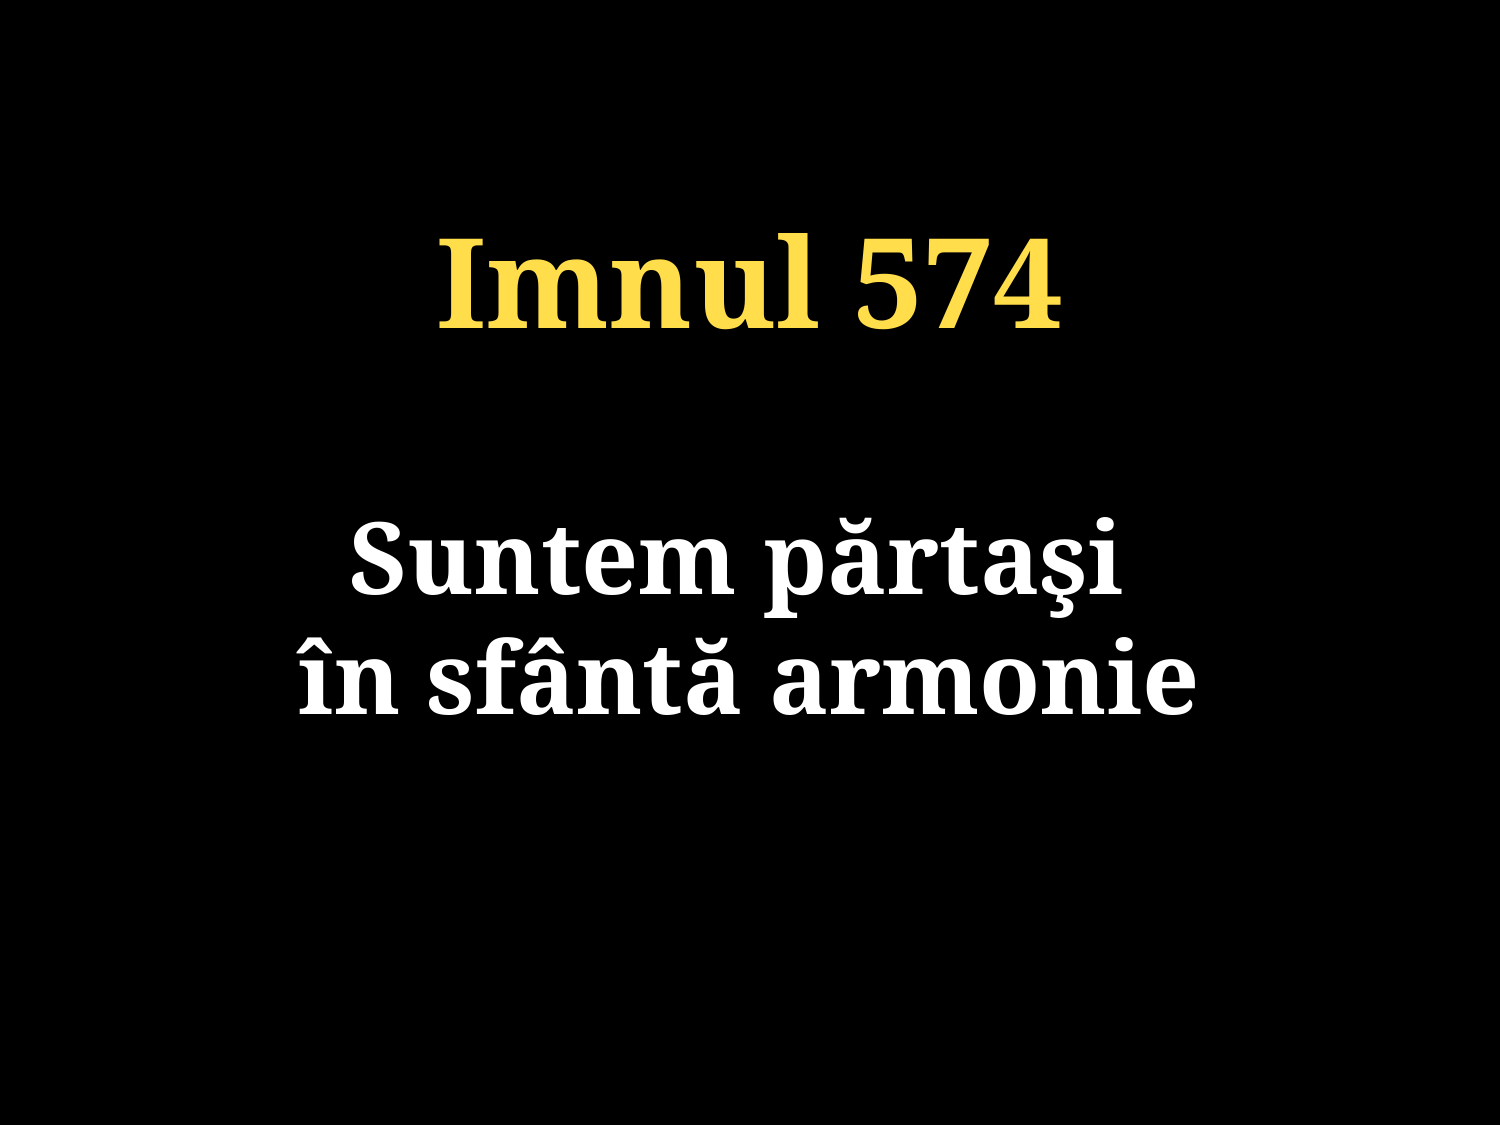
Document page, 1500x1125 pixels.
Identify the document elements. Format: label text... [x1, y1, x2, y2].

text_box Suntem părtaşi în sfântă armonie [0, 487, 1500, 743]
text_box Imnul 574 [0, 195, 1500, 361]
